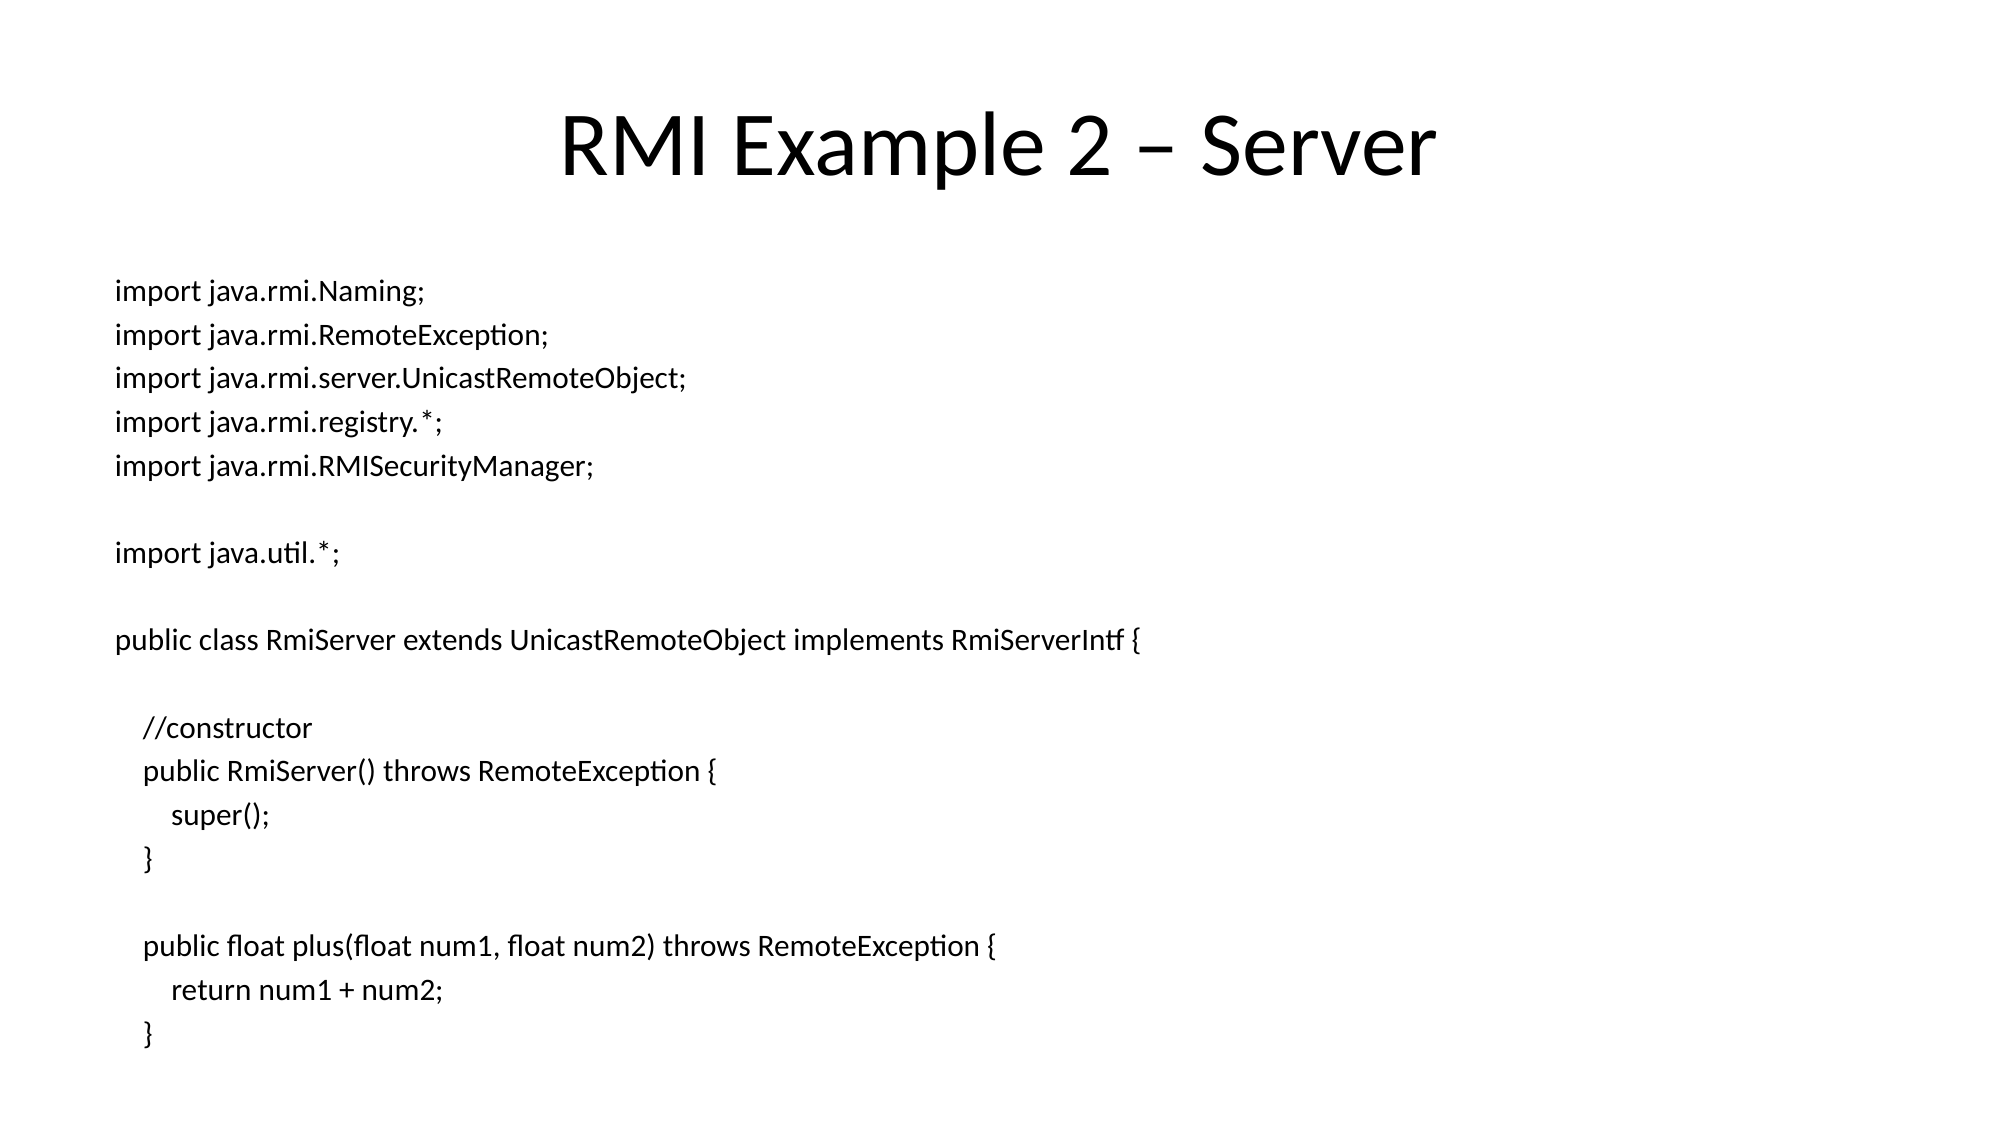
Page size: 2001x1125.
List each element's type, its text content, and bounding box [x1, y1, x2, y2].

list import java.rmi.Naming; import java.rmi.RemoteException; import java.rmi.server.UnicastRemoteObject; import java.rmi.registry.*; import java.rmi.RMISecurityManager; import java.util.*; public class RmiServer extends UnicastRemoteObject implements RmiServerIntf { //constructor public RmiServer() throws RemoteException { super(); } public float plus(float num1, float num2) throws RemoteException { return num1 + num2; } [99, 262, 1900, 1005]
title RMI Example 2 – Server [99, 45, 1900, 233]
